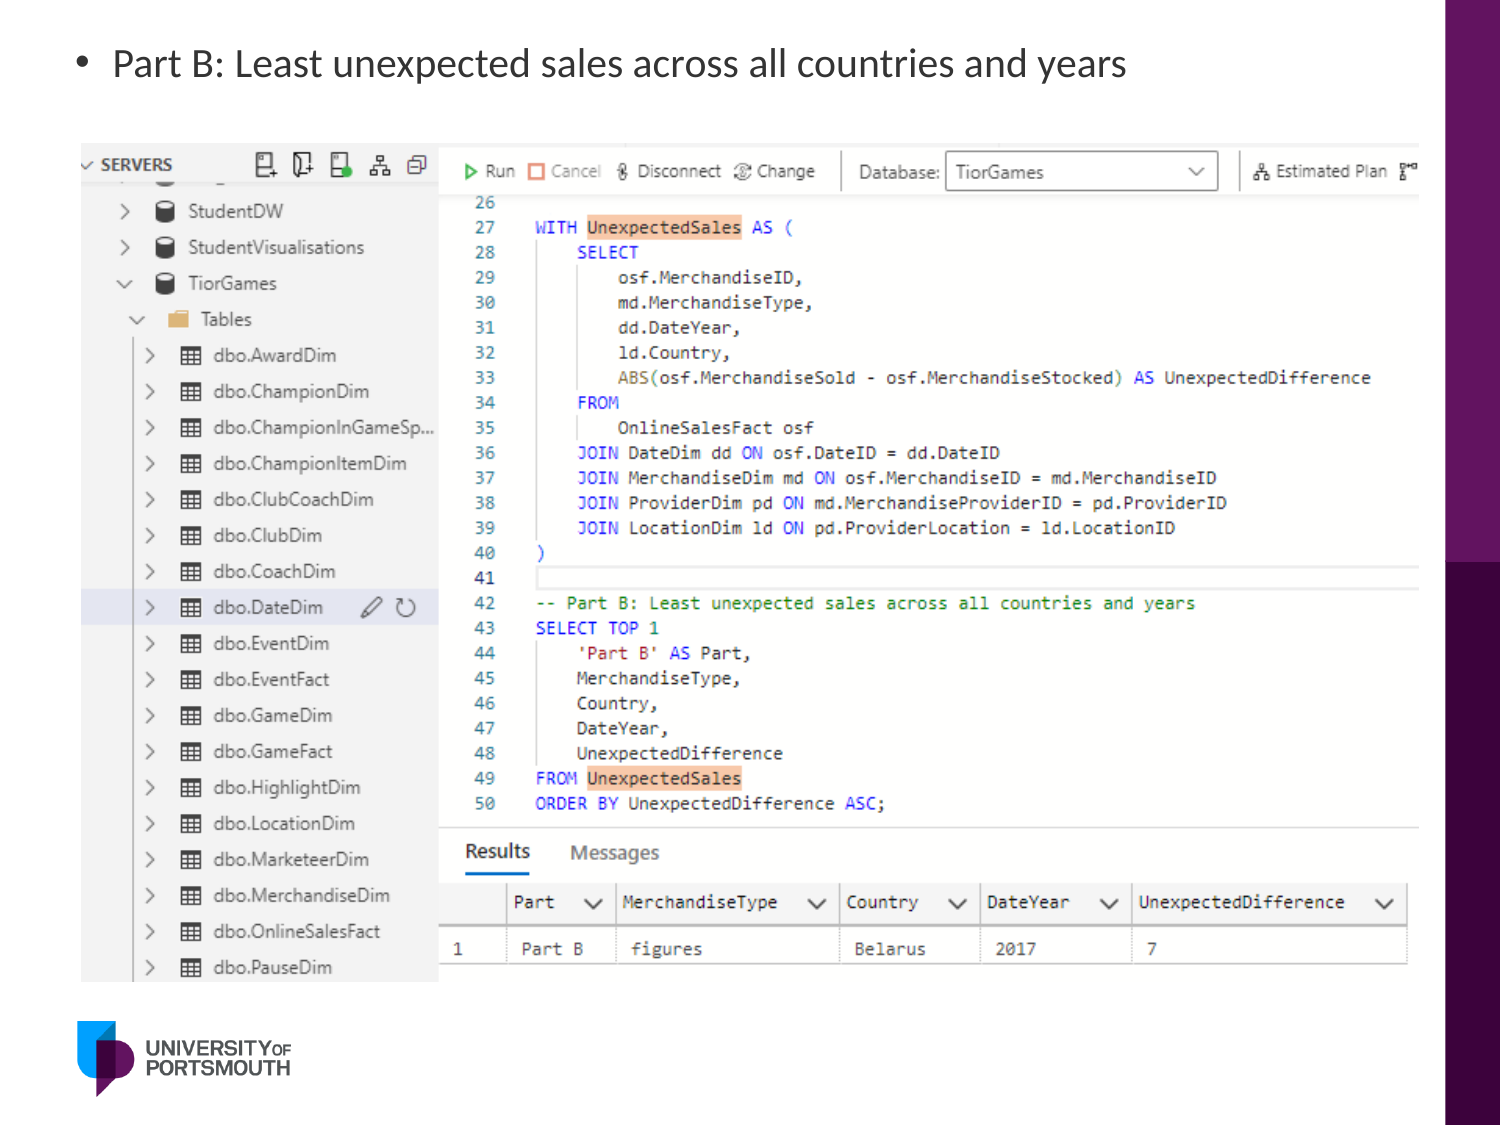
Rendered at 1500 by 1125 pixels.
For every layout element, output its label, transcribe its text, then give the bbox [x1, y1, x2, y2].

picture [77, 1021, 291, 1097]
list Part B: Least unexpected sales across all countries and years [60, 34, 1435, 1007]
picture [81, 143, 1419, 982]
